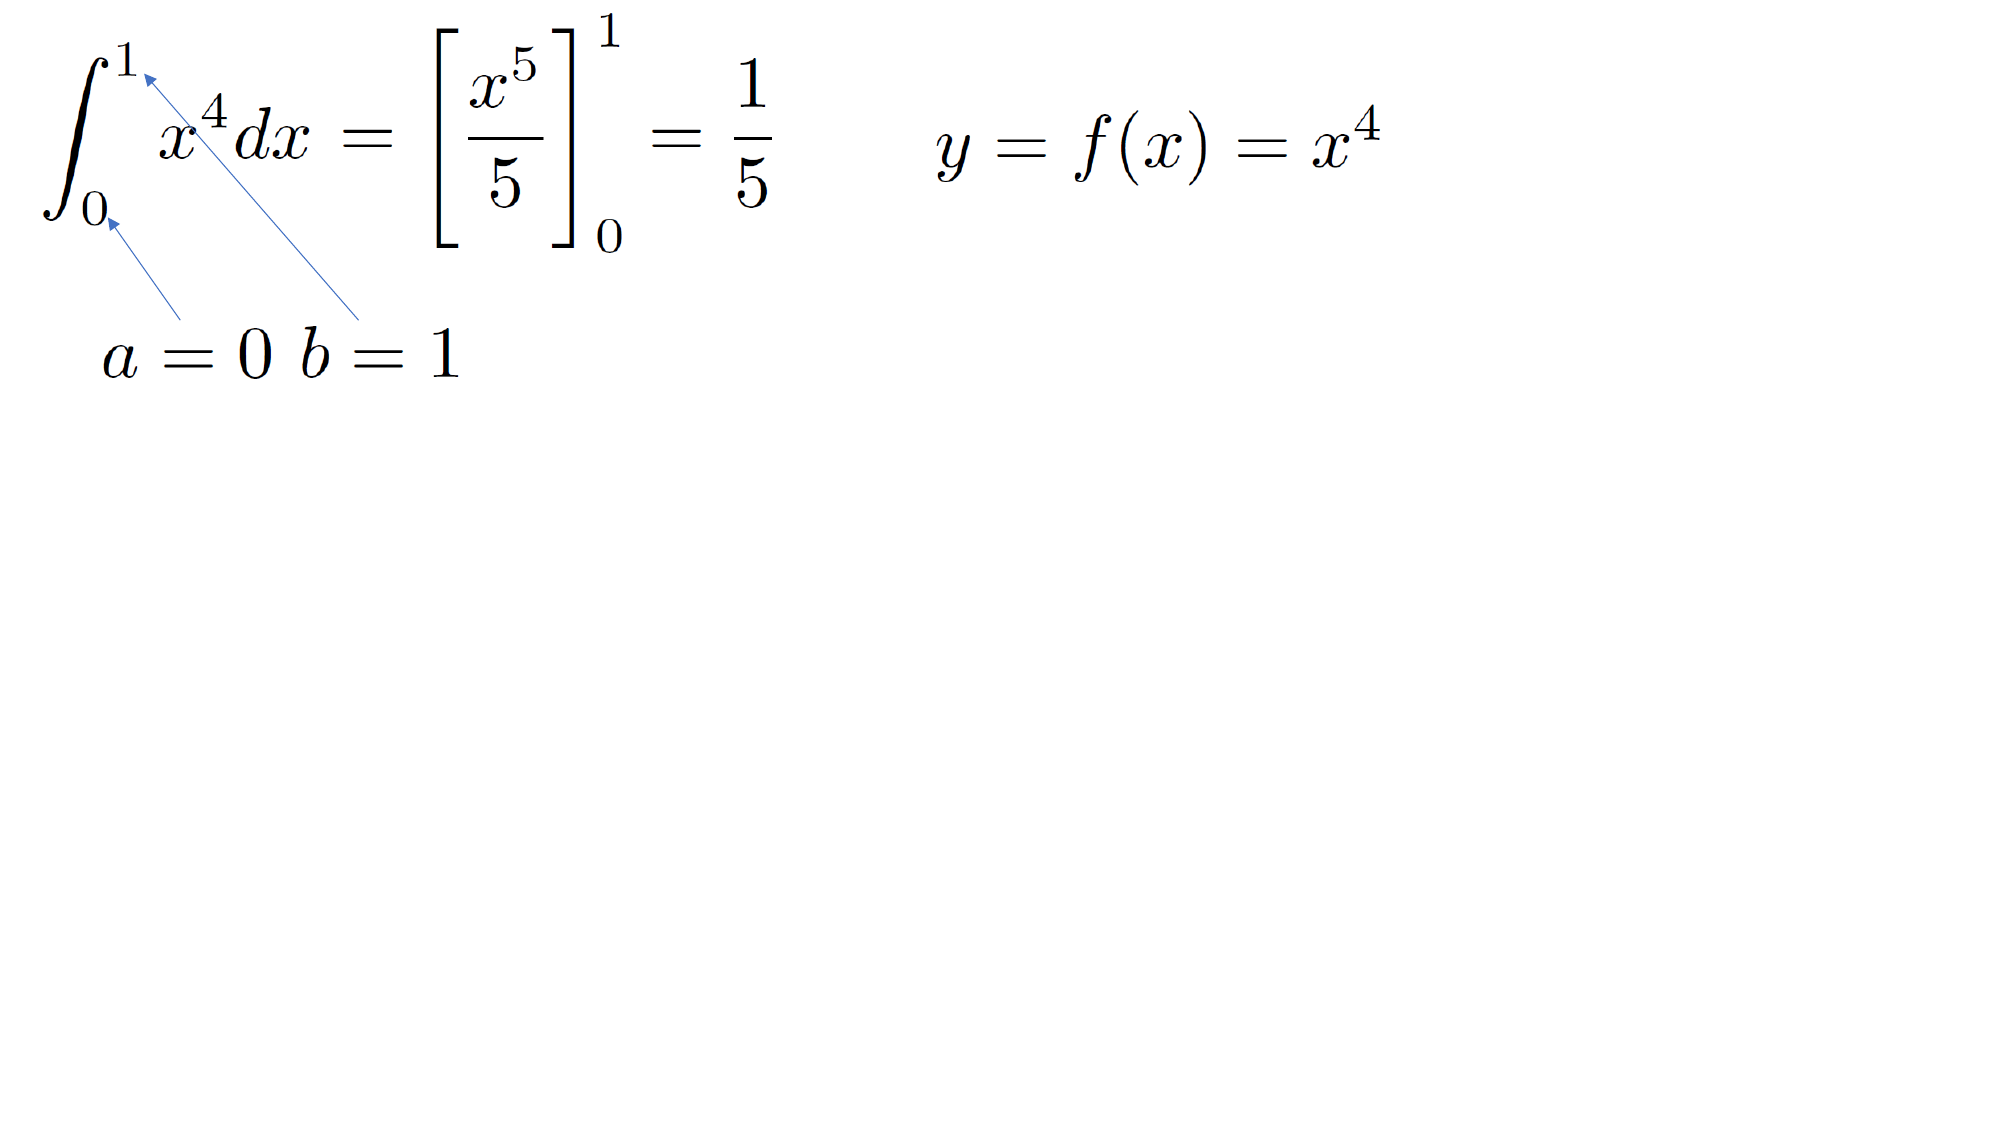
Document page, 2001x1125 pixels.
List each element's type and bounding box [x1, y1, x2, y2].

picture [921, 78, 1384, 189]
text_box [107, 217, 144, 321]
picture [72, 300, 494, 417]
picture [21, 17, 315, 245]
text_box [144, 73, 359, 321]
picture [334, 0, 785, 268]
